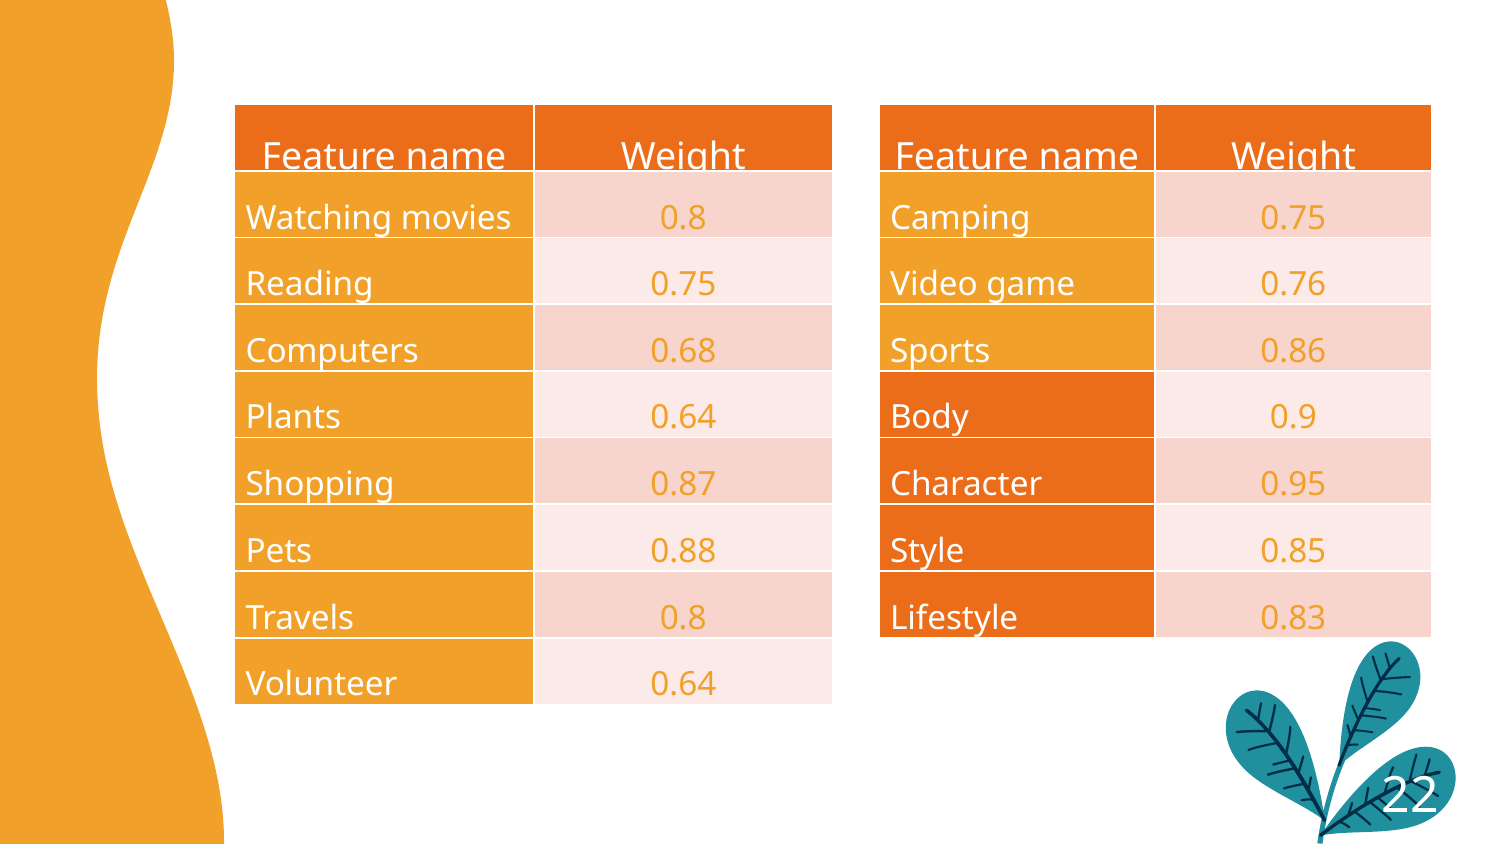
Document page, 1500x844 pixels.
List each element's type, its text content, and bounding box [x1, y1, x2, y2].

table_cell 0.9 [1156, 372, 1431, 437]
table_cell Character [880, 438, 1154, 503]
table_header Feature name [880, 105, 1154, 170]
table_cell 0.87 [535, 438, 832, 503]
table_cell 0.75 [1156, 172, 1431, 237]
table_cell Sports [880, 305, 1154, 370]
table_cell 0.68 [535, 305, 832, 370]
table_cell 0.64 [535, 639, 832, 704]
table_cell Plants [235, 372, 533, 437]
table_cell 0.64 [535, 372, 832, 437]
table_cell Style [880, 505, 1154, 570]
table_cell Pets [235, 505, 533, 570]
table_cell 0.83 [1156, 572, 1431, 637]
table_cell 0.8 [535, 572, 832, 637]
table_cell 0.75 [535, 238, 832, 303]
table_cell Shopping [235, 438, 533, 503]
table_cell Camping [880, 172, 1154, 237]
table_cell 0.95 [1156, 438, 1431, 503]
table_cell Volunteer [235, 639, 533, 704]
table_header Feature name [235, 105, 533, 170]
table_cell Video game [880, 238, 1154, 303]
text_box 22 [1367, 755, 1454, 831]
table_cell Watching movies [235, 172, 533, 237]
table_header Weight [1156, 105, 1431, 170]
table_cell Computers [235, 305, 533, 370]
table_cell Body [880, 372, 1154, 437]
table_cell Lifestyle [880, 572, 1154, 637]
table_cell 0.88 [535, 505, 832, 570]
table_cell Reading [235, 238, 533, 303]
table_cell 0.76 [1156, 238, 1431, 303]
table_cell Travels [235, 572, 533, 637]
table_header Weight [535, 105, 832, 170]
table_cell 0.86 [1156, 305, 1431, 370]
table_cell 0.8 [535, 172, 832, 237]
table_cell 0.85 [1156, 505, 1431, 570]
